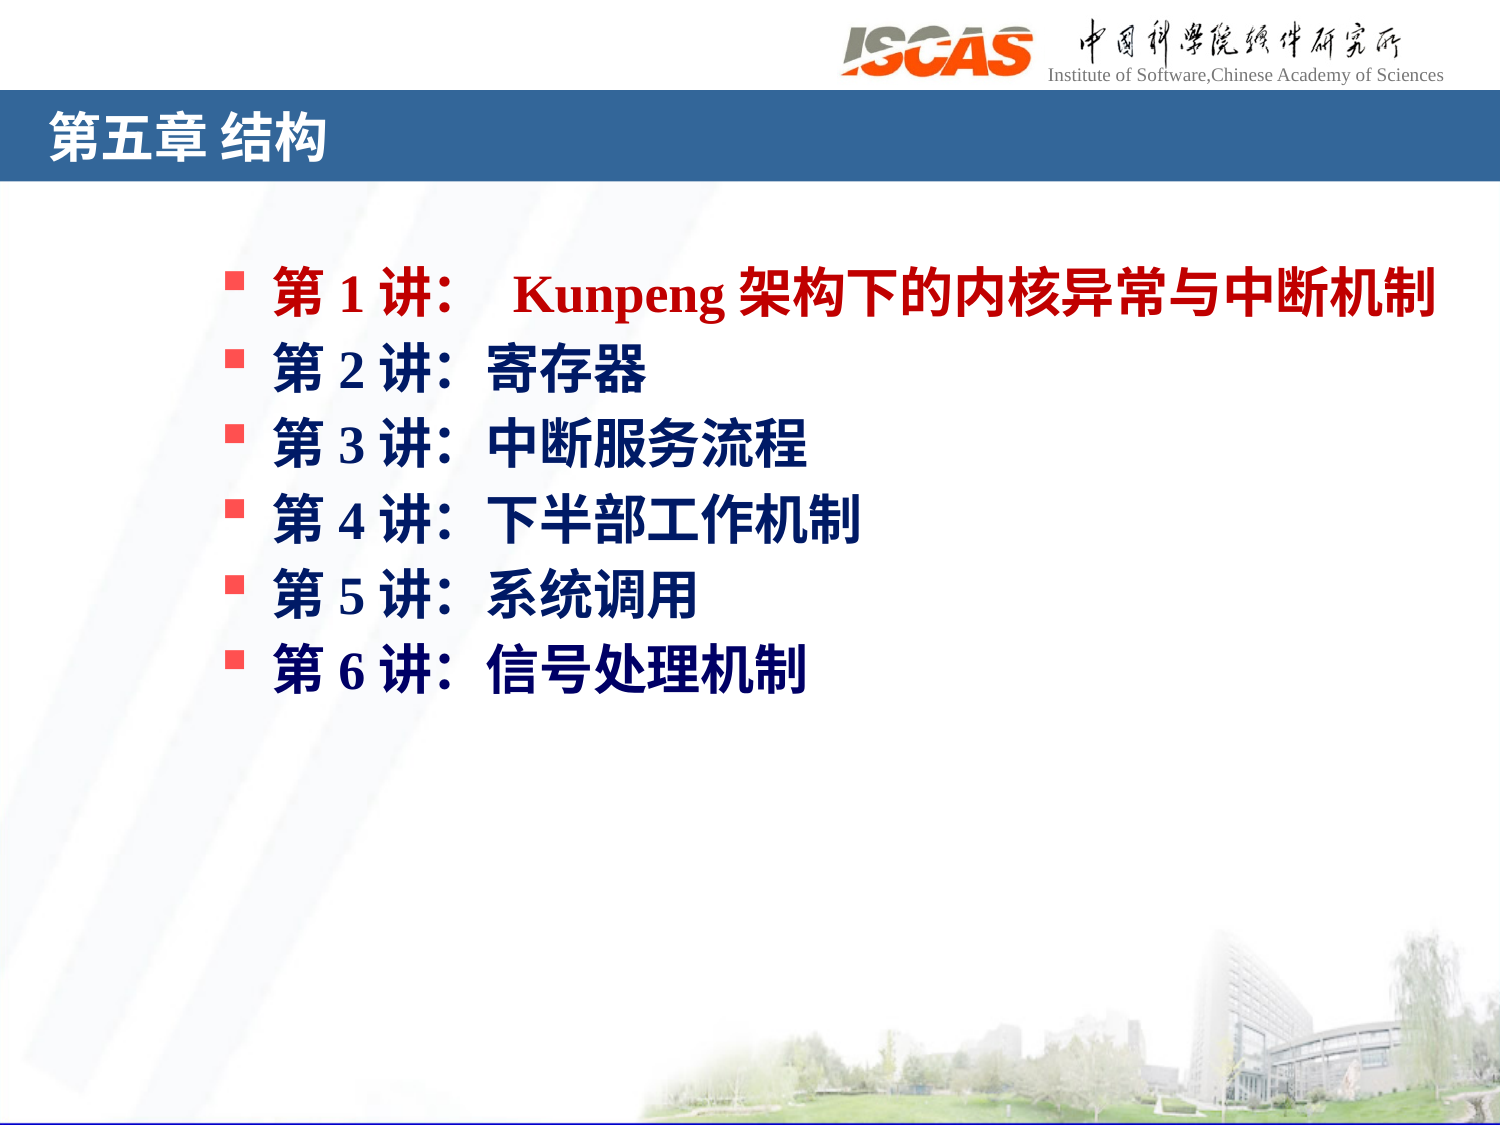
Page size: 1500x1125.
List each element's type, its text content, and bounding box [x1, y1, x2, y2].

picture [1077, 15, 1402, 71]
picture [837, 18, 1045, 87]
title 第五章 结构 [0, 89, 1500, 182]
list 第1讲： Kunpeng架构下的内核异常与中断机制 第2讲：寄存器 第3讲：中断服务流程 第4讲：下半部工作机制 第5讲：系统调用 第6讲：信号处理机制 [204, 246, 1471, 1036]
picture [0, 182, 1500, 1125]
